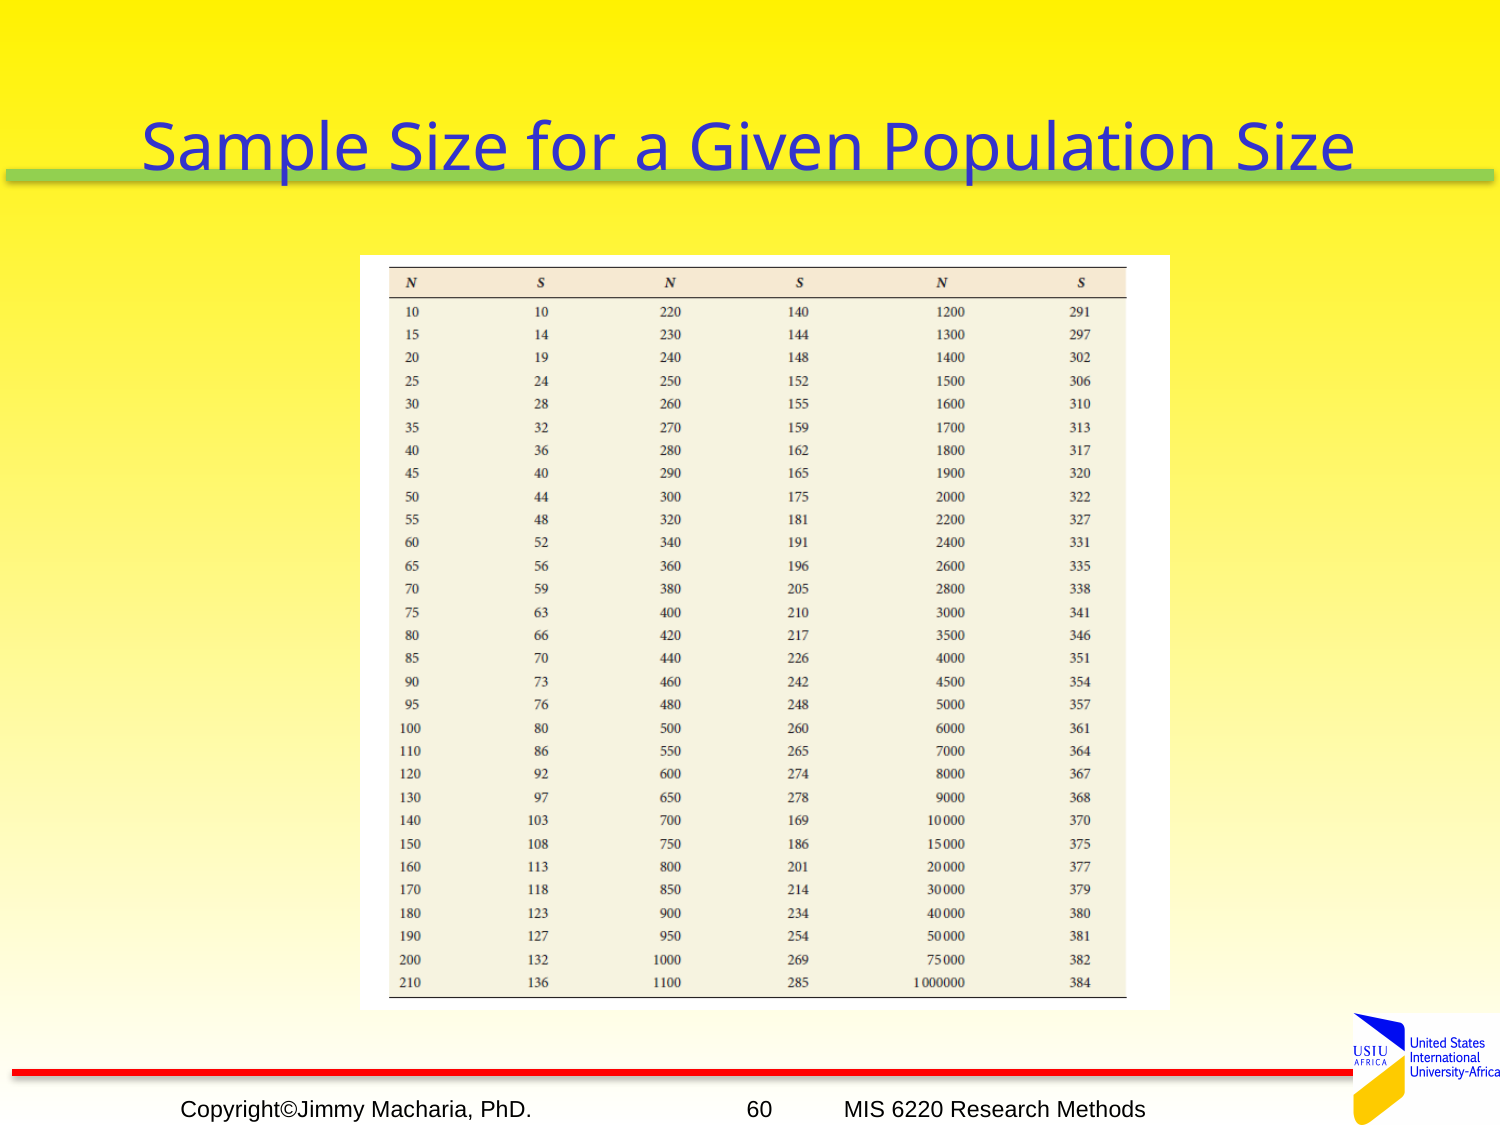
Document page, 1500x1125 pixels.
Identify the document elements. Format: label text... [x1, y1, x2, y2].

picture [359, 255, 1170, 1010]
title Sample Size for a Given Population Size [112, 87, 1388, 200]
picture [1353, 1013, 1500, 1125]
